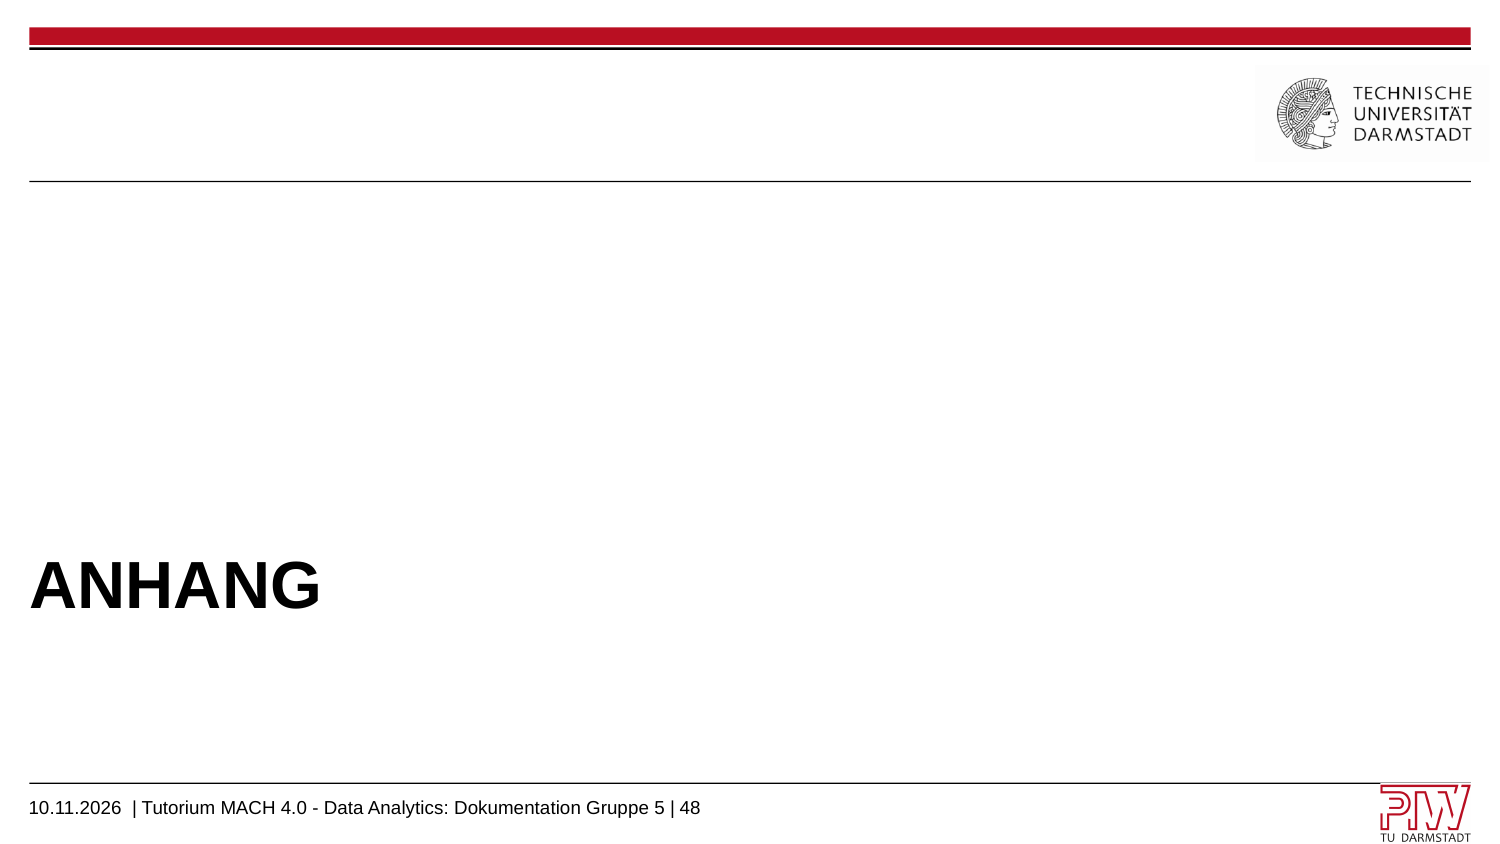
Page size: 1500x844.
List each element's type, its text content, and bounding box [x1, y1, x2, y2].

picture [1380, 783, 1471, 844]
title Anhang [29, 542, 1471, 710]
picture [1255, 65, 1490, 162]
